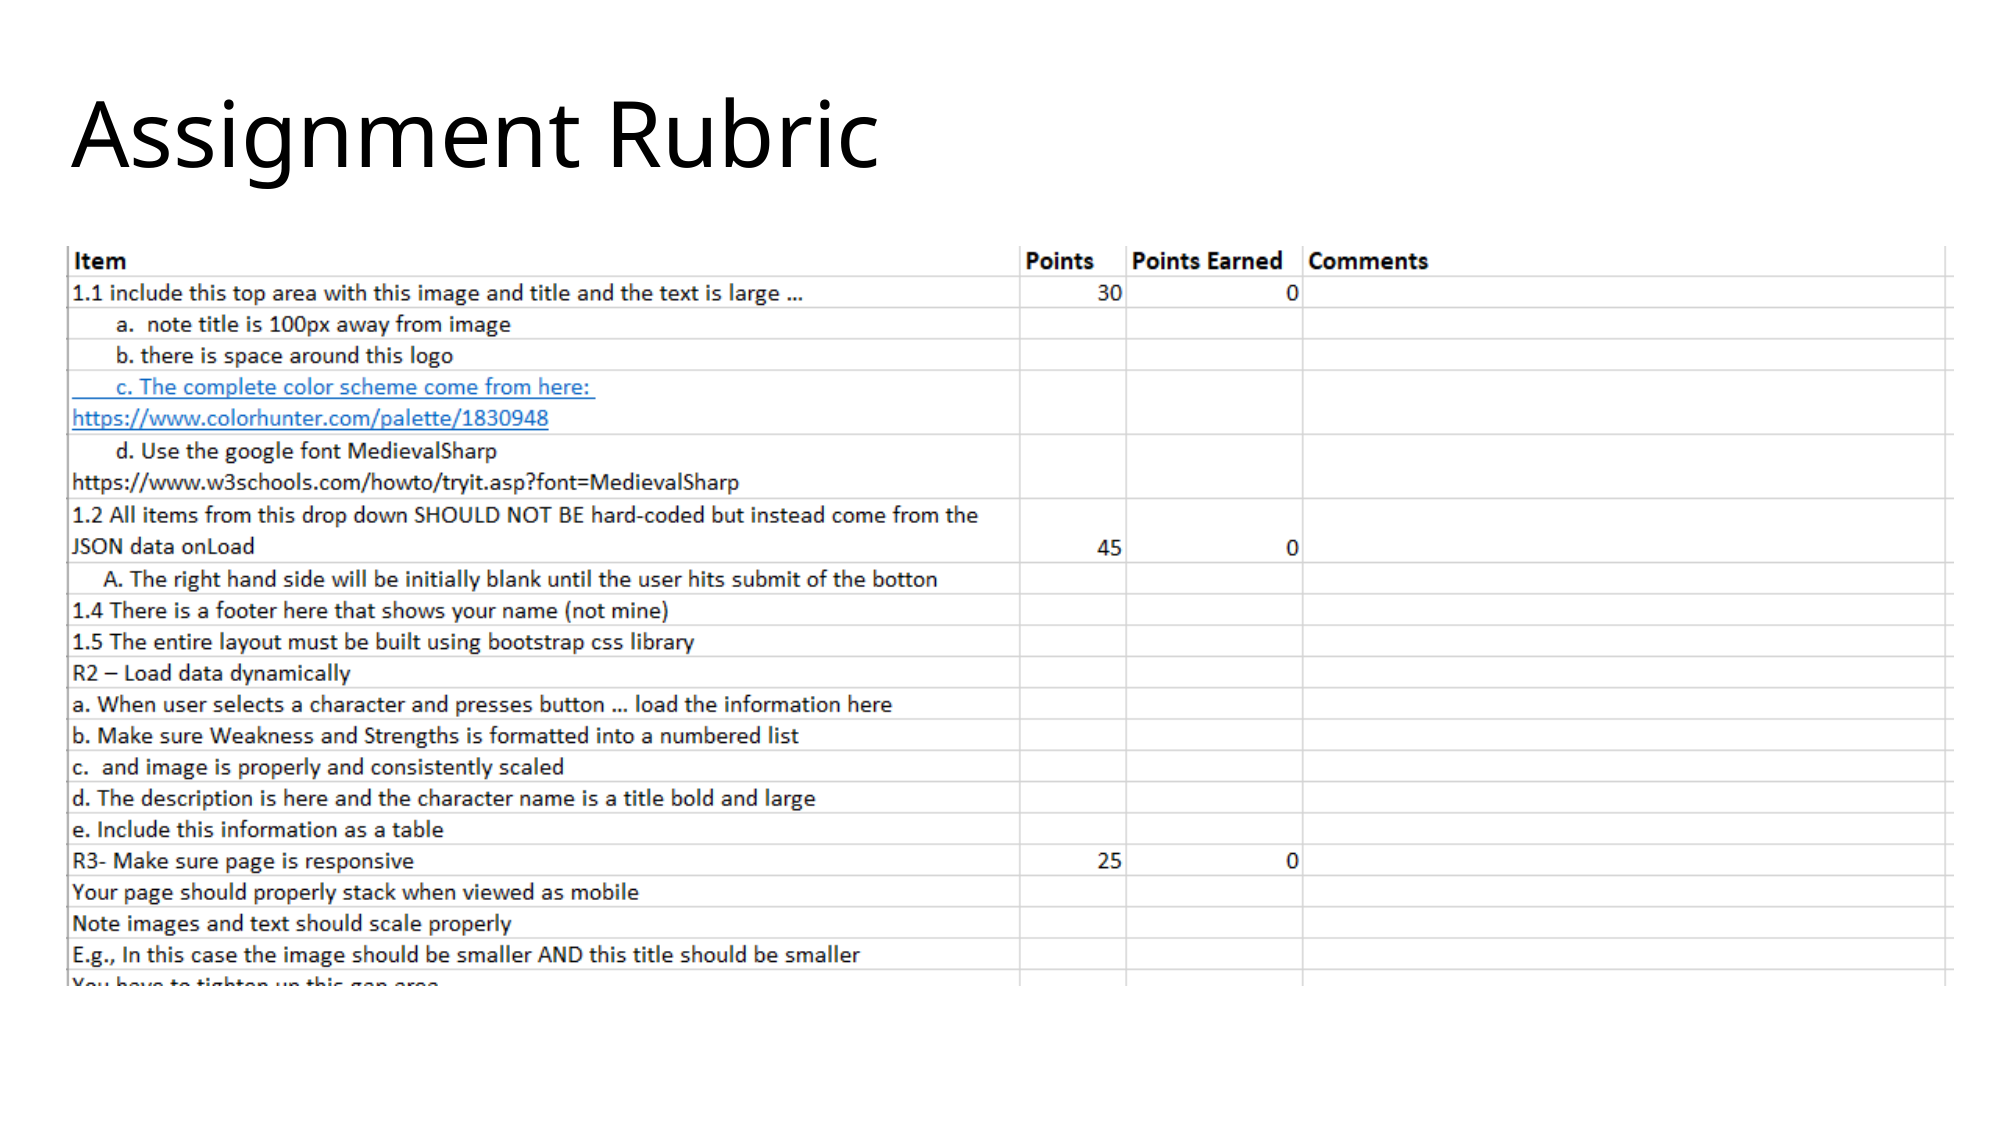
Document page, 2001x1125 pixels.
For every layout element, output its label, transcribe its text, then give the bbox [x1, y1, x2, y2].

title Assignment Rubric [56, 28, 1782, 247]
picture [66, 246, 1954, 986]
